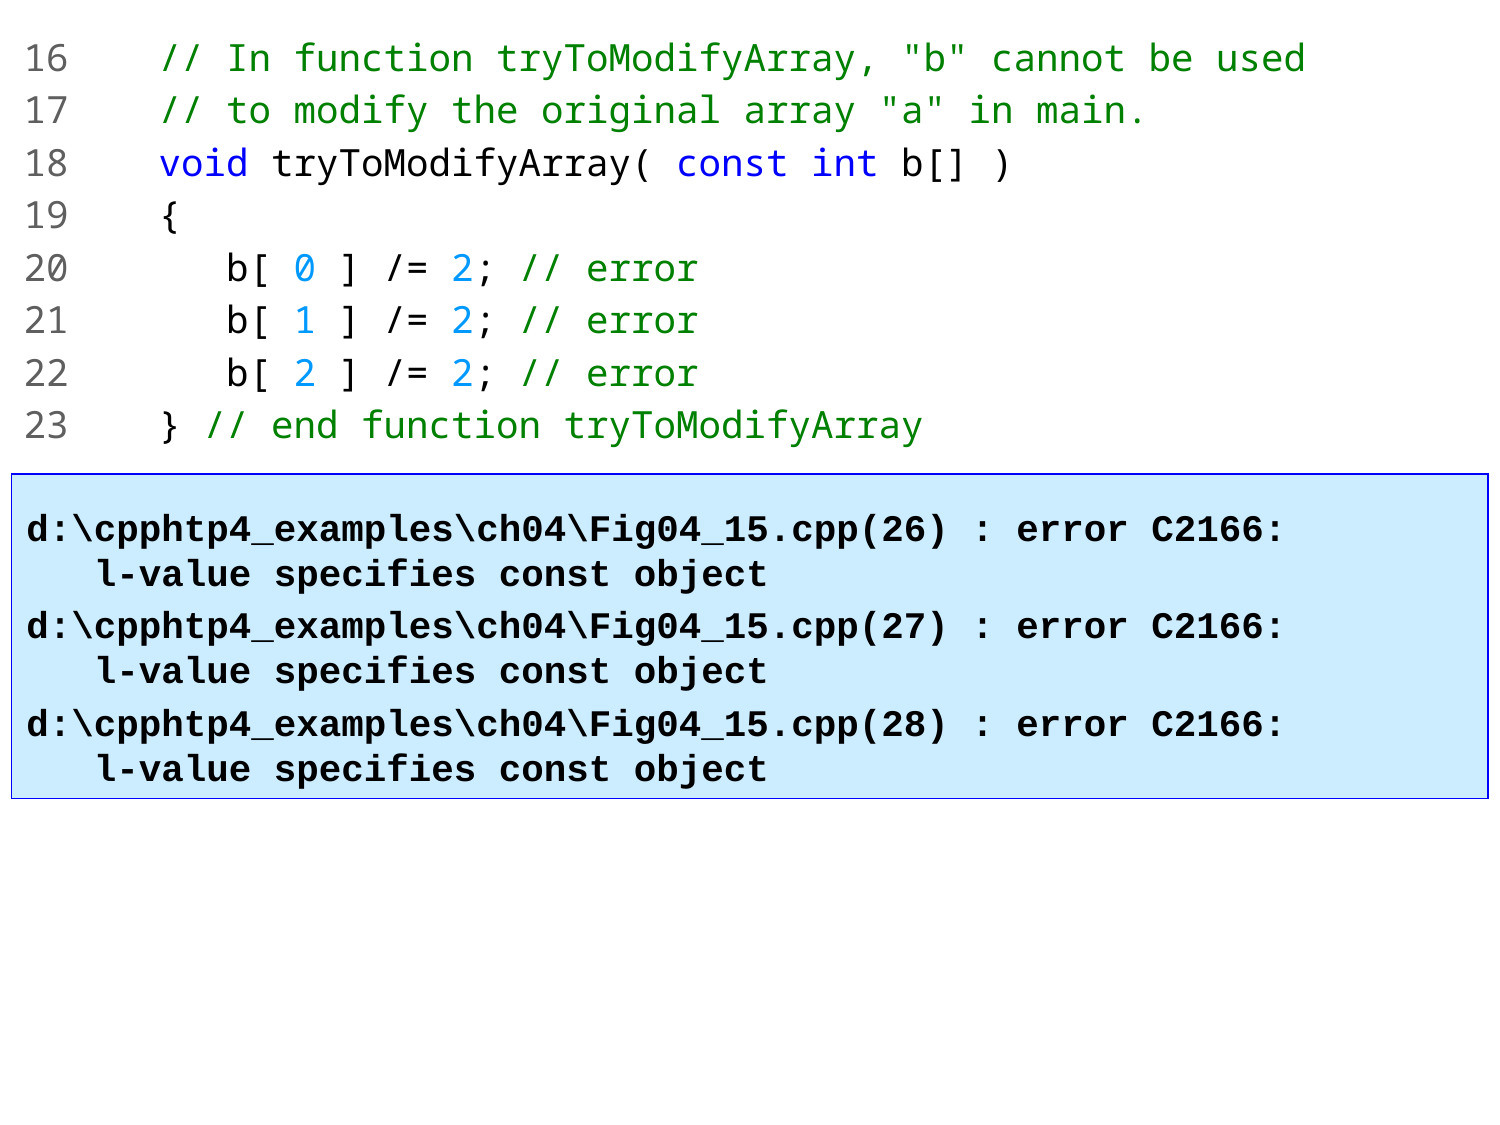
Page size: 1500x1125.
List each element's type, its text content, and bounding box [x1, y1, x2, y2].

list 16 // In function tryToModifyArray, "b" cannot be used 17 // to modify the original array "a" in main. 18 void tryToModifyArray( const int b[] ) 19 { 20 b[ 0 ] /= 2; // error 21 b[ 1 ] /= 2; // error 22 b[ 2 ] /= 2; // error 23 } // end function tryToModifyArray [11, 30, 1489, 473]
text_box d:\cpphtp4_examples\ch04\Fig04_15.cpp(26) : error C2166: l-value specifies const object d:\cpphtp4_examples\ch04\Fig04_15.cpp(27) : error C2166: l-value specifies const object d:\cpphtp4_examples\ch04\Fig04_15.cpp(28) : error C2166: l-value specifies const object [11, 473, 1489, 799]
